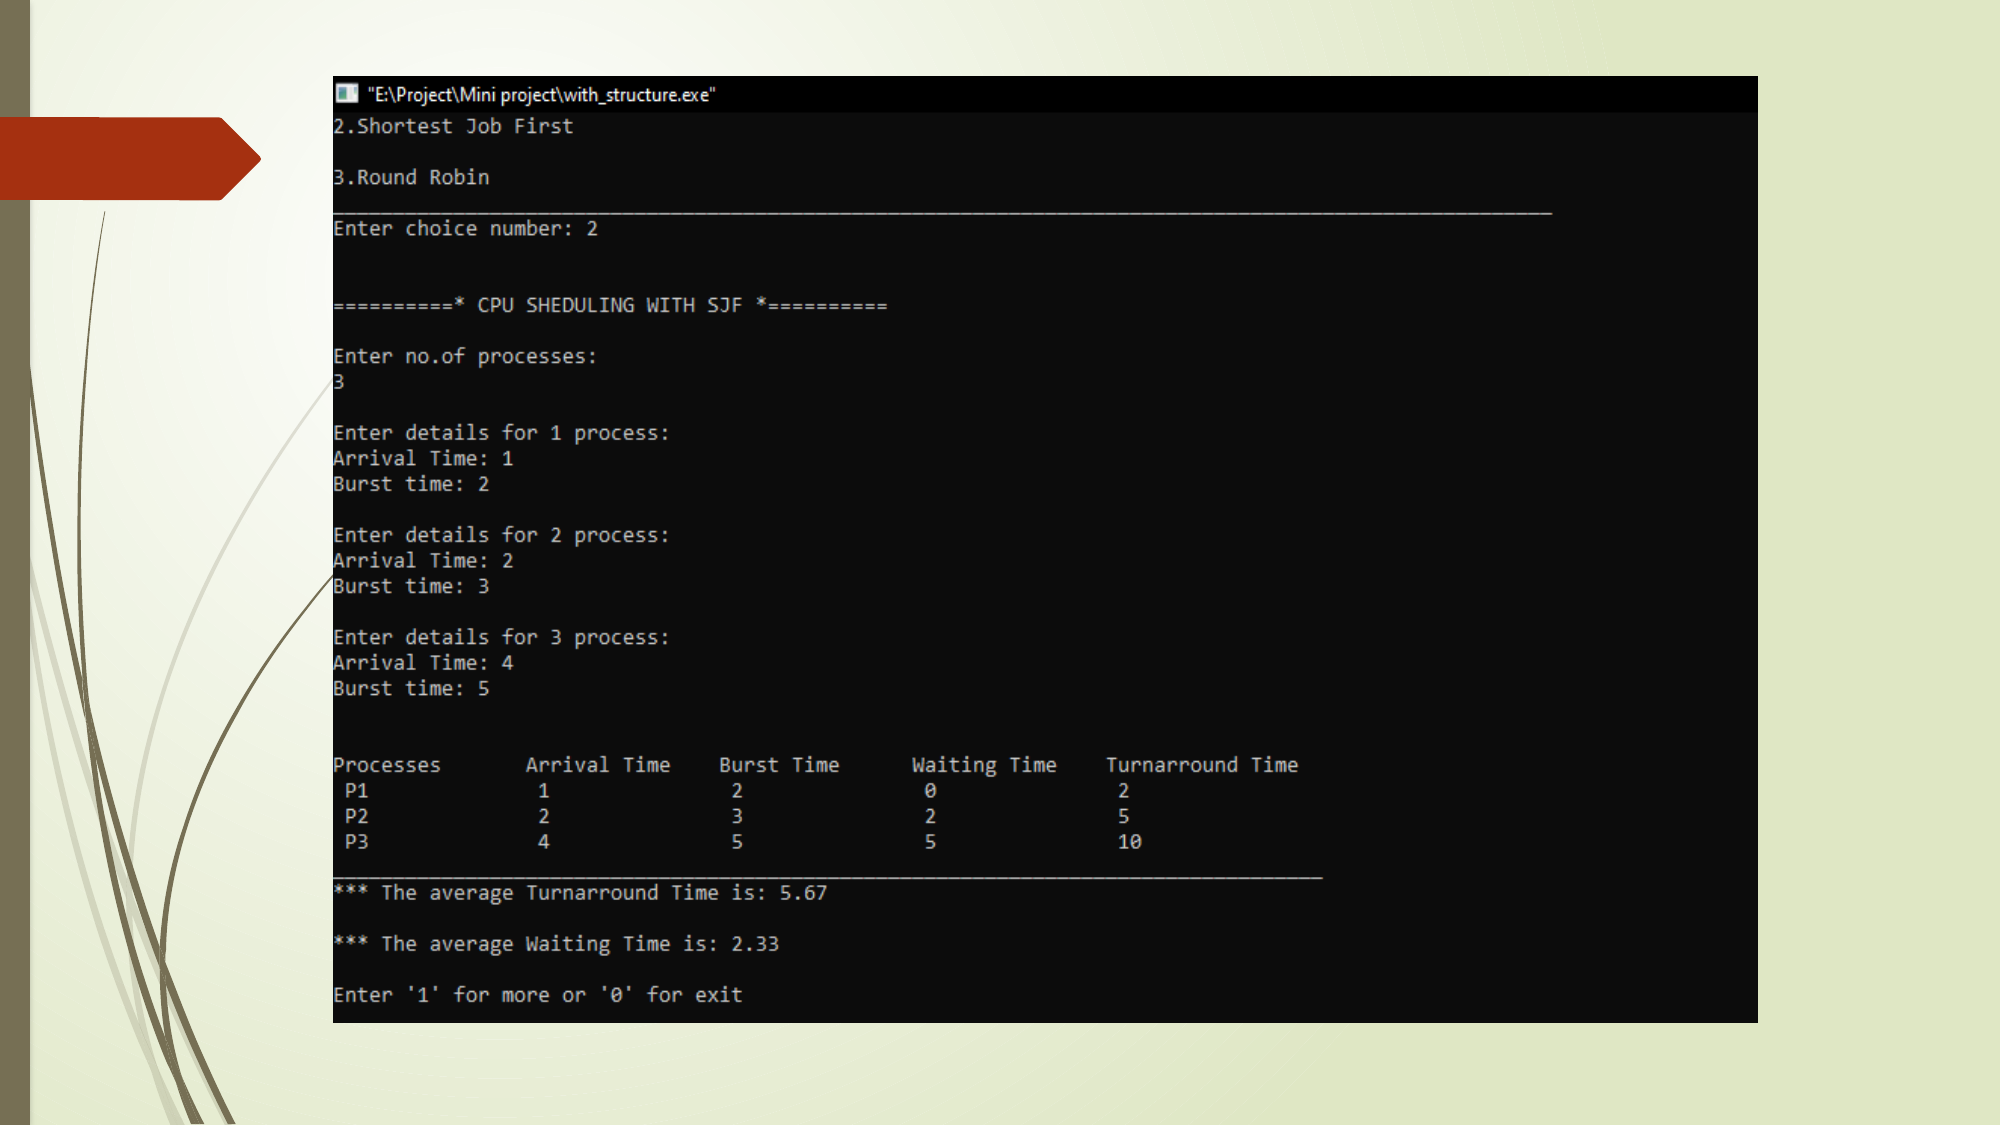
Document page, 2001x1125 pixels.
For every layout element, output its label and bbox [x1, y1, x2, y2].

list [333, 76, 1758, 1023]
